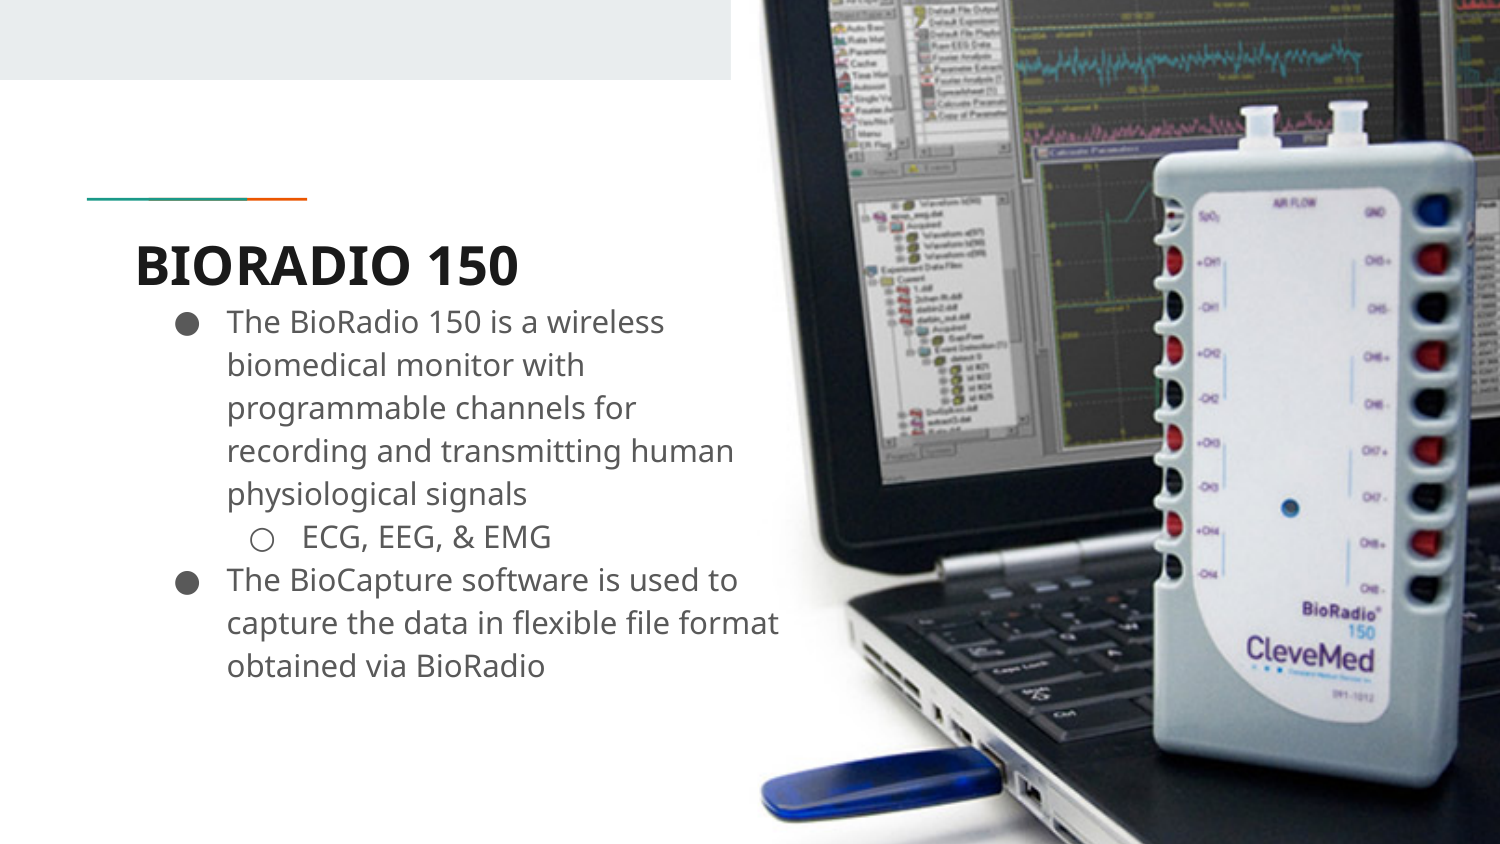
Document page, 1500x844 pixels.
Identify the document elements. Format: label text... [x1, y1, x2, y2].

list The BioRadio 150 is a wireless biomedical monitor with programmable channels for recording and transmitting human physiological signals ECG, EEG, & EMG The BioCapture software is used to capture the data in flexible file format obtained via BioRadio [136, 281, 725, 822]
title BIORADIO 150 [119, 216, 725, 305]
picture [730, 0, 1500, 844]
